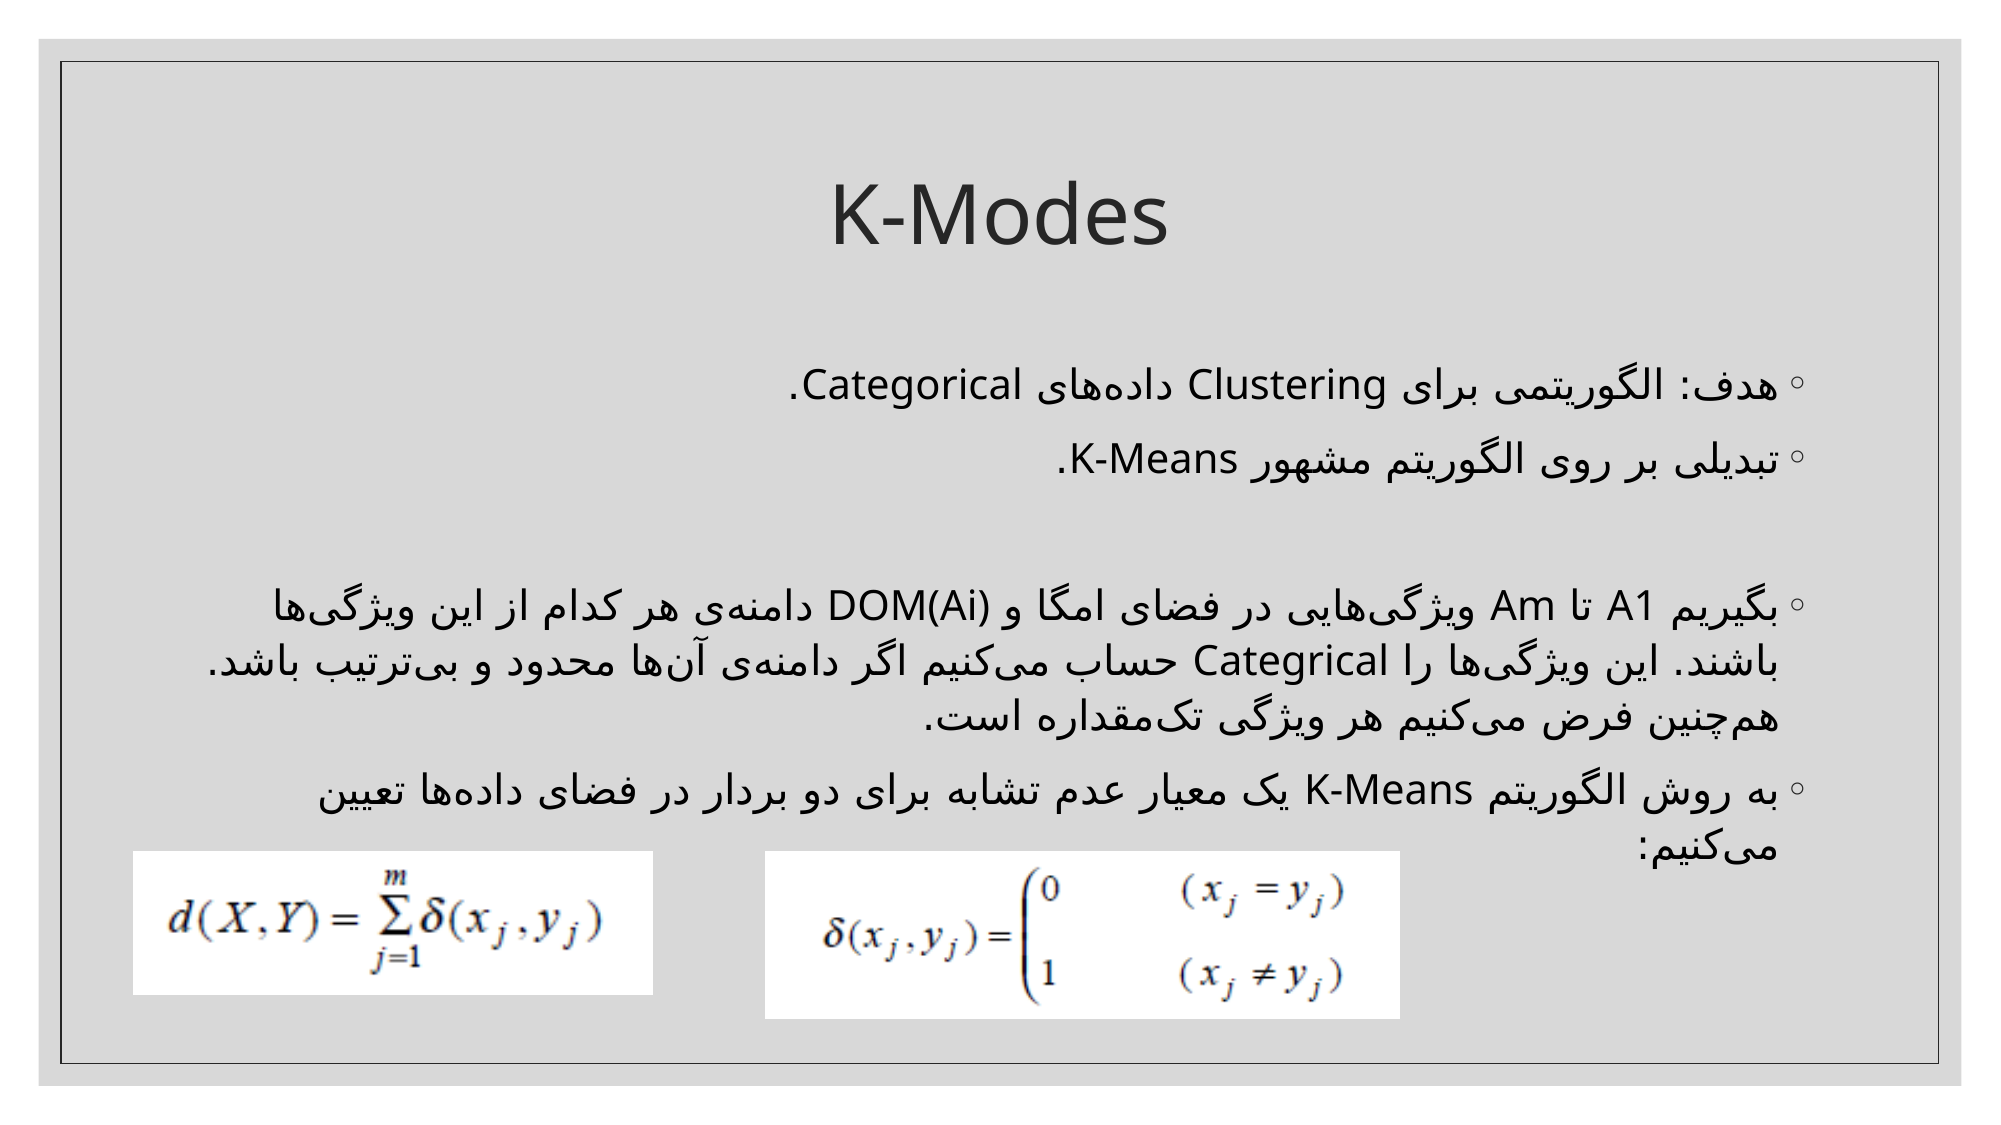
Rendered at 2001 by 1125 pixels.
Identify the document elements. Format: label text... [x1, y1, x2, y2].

picture [765, 851, 1400, 1019]
list هدف: الگوریتمی برای Clustering داده‌های Categorical. تبدیلی بر روی الگوریتم مشهور K-Means. بگیریم A1 تا Am ویژگی‌هایی در فضای امگا و DOM(Ai) دامنه‌ی هر کدام از این ويژگی‌ها باشند. این ویژگی‌ها را Categrical حساب می‌کنیم اگر دامنه‌ی آن‌ها محدود و بی‌ترتیب باشد. هم‌چنین فرض می‌کنیم هر ویژگی تک‌مقداره است. به روش الگوریتم K-Means یک معیار عدم تشابه برای دو بردار در فضای داده‌ها تعیین می‌کنیم: [174, 345, 1825, 977]
picture [133, 851, 653, 995]
title K-Modes [174, 105, 1825, 331]
